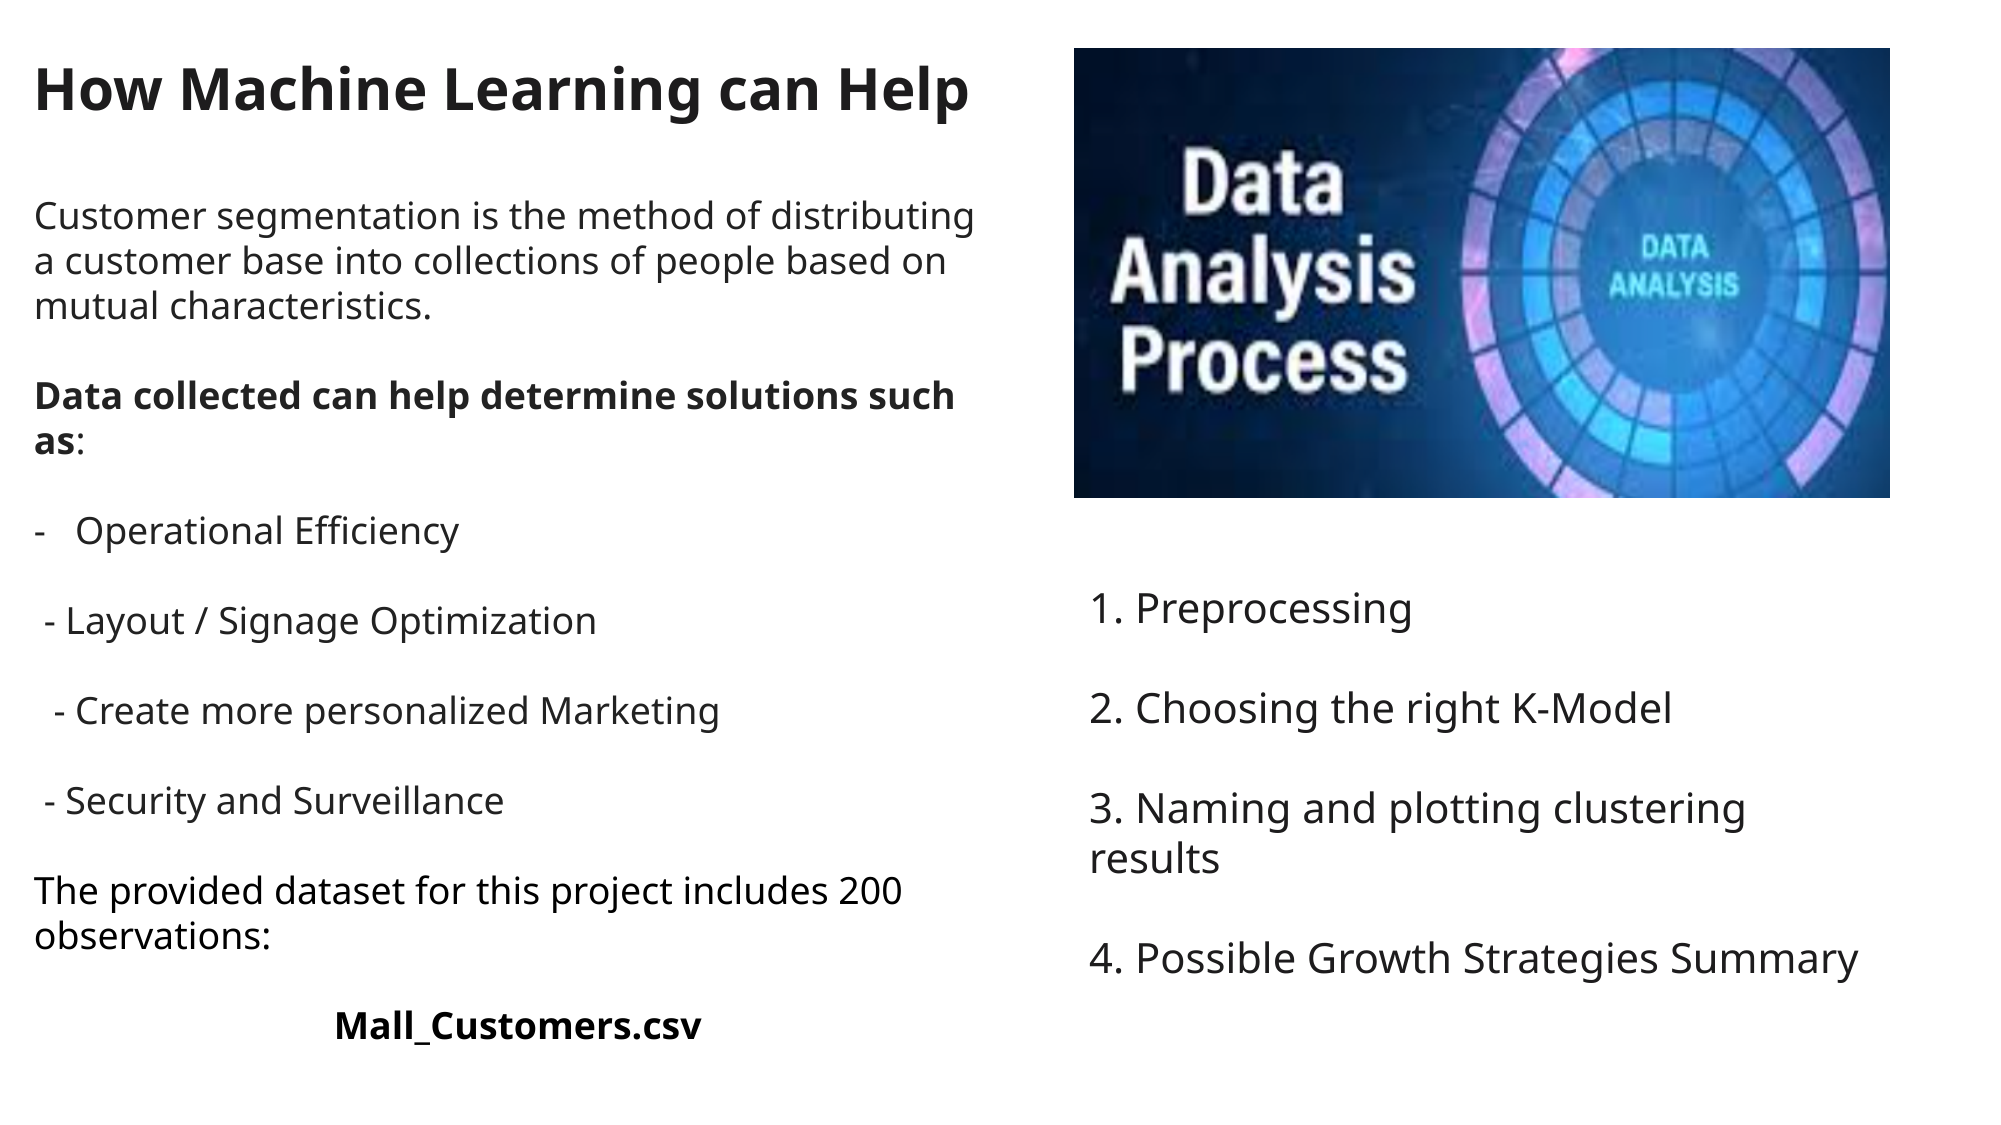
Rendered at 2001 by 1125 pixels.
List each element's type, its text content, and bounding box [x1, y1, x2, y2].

picture [1074, 47, 1890, 498]
text_box How Machine Learning can Help Customer segmentation is the method of distributing a customer base into collections of people based on mutual characteristics. Data collected can help determine solutions such as: - Operational Efficiency - Layout / Signage Optimization - Create more personalized Marketing - Security and Surveillance The provided dataset for this project includes 200 observations: Mall_Customers.csv [19, 0, 1000, 1125]
text_box 1. Preprocessing 2. Choosing the right K-Model 3. Naming and plotting clustering results 4. Possible Growth Strategies Summary [1074, 529, 1890, 989]
